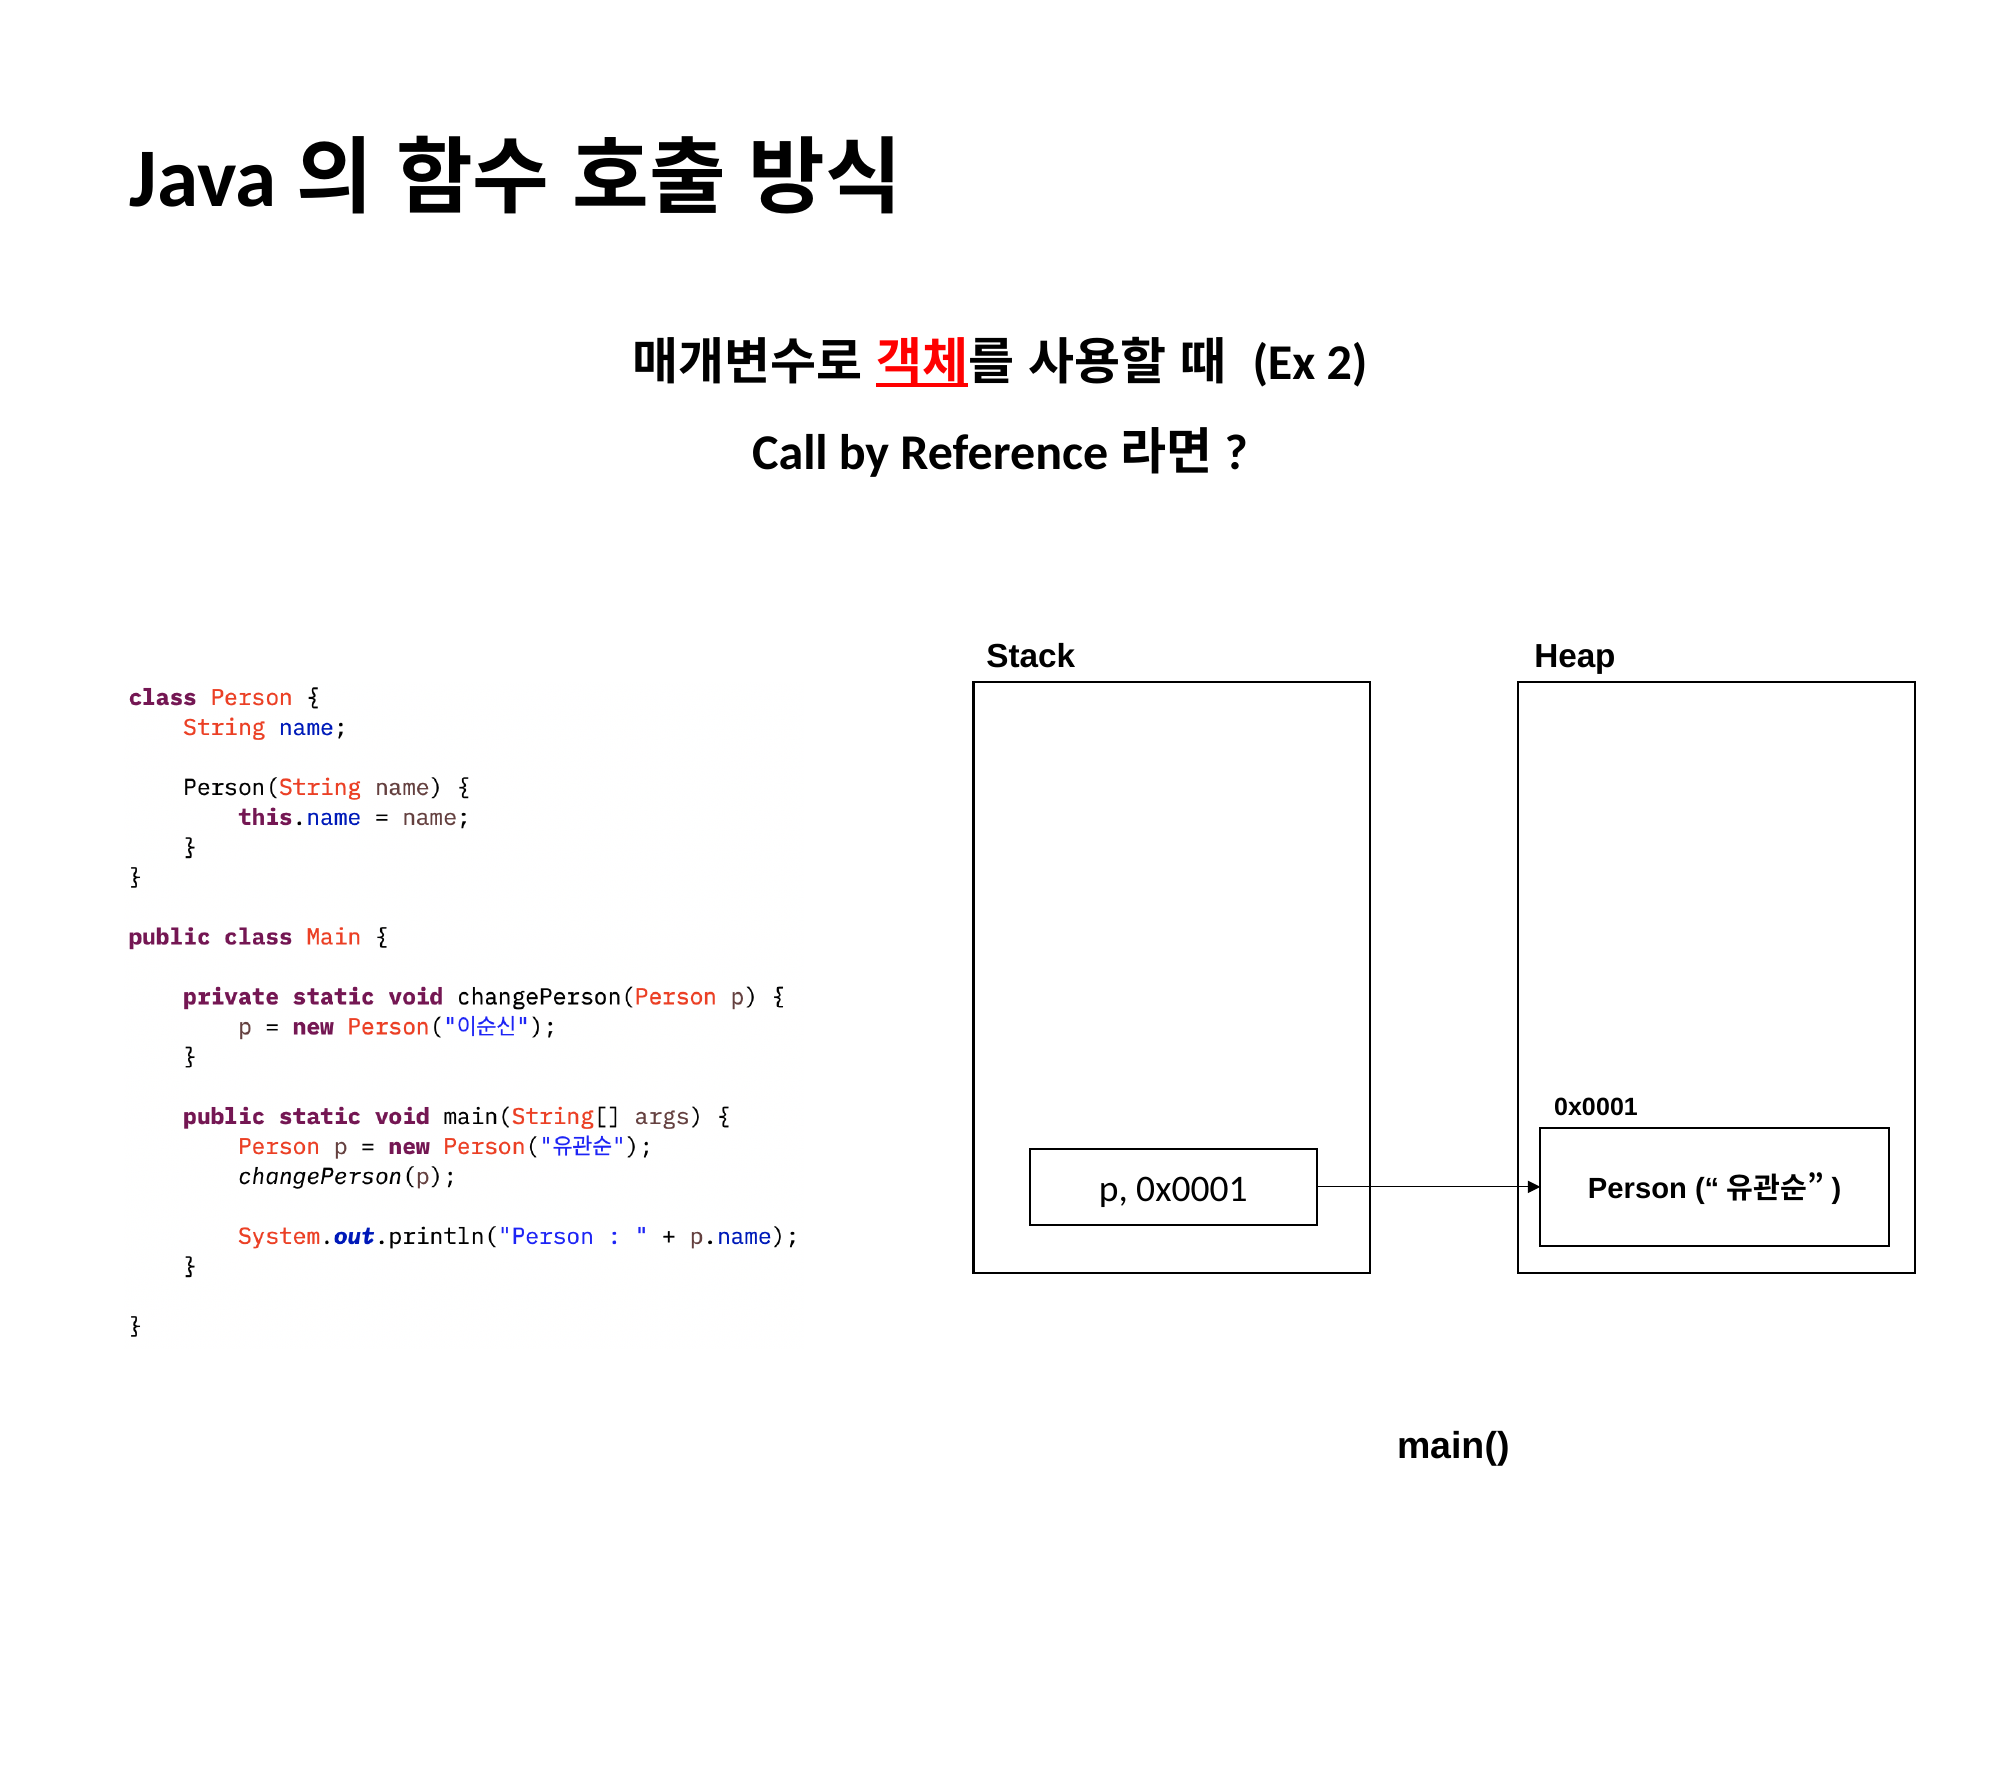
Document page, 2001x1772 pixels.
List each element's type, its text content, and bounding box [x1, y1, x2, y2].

text_box main() [1382, 1414, 1525, 1474]
text_box 0x0001 [1539, 1083, 1654, 1128]
text_box [1517, 681, 1916, 1274]
text_box p, 0x0001 [1029, 1148, 1318, 1226]
picture [124, 682, 804, 1349]
text_box [972, 681, 1371, 1274]
text_box 매개변수로 객체를 사용할 때 (Ex 2) Call by Reference라면? [617, 321, 1383, 487]
text_box Stack [971, 626, 1090, 682]
text_box Heap [1519, 626, 1631, 682]
text_box Person (“유관순”) [1539, 1127, 1890, 1247]
text_box Java의 함수 호출 방식 [115, 115, 917, 231]
